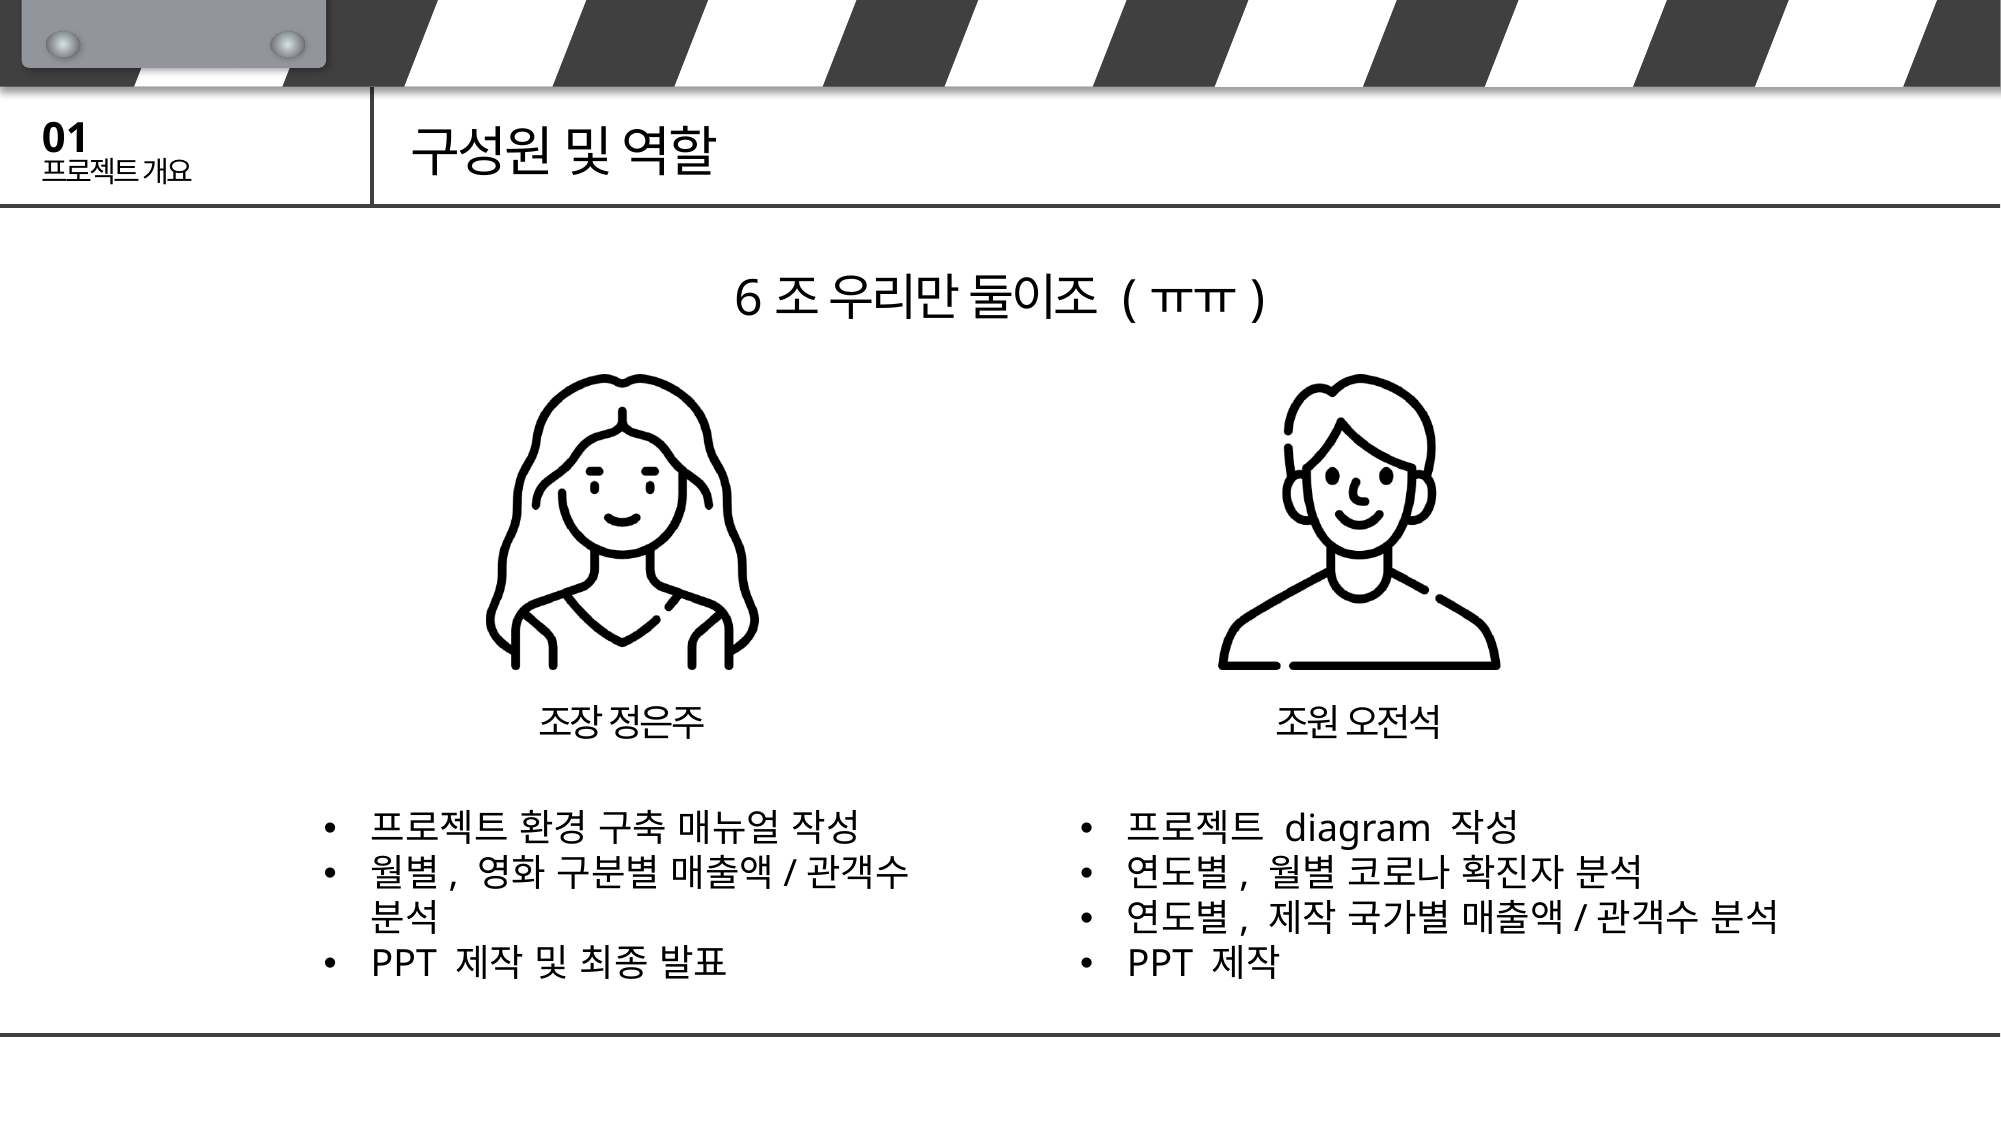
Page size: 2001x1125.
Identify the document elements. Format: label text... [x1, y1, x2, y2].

text_box 조장 정은주 [523, 691, 721, 796]
text_box 6조 우리만 둘이조 (ㅠㅠ) [719, 258, 1281, 333]
text_box 프로젝트 환경 구축 매뉴얼 작성 월별, 영화 구분별 매출액/관객수 분석 PPT 제작 및 최종 발표 [308, 797, 991, 992]
picture [474, 374, 770, 671]
text_box 구성원 및 역할 [395, 109, 1605, 190]
text_box 조원 오전석 [1260, 691, 1458, 796]
text_box 프로젝트 diagram 작성 연도별, 월별 코로나 확진자 분석 연도별, 제작 국가별 매출액/관객수 분석 PPT 제작 [1065, 797, 1846, 992]
picture [1211, 374, 1507, 671]
text_box 프로젝트 개요 [27, 146, 306, 196]
text_box 01 [27, 103, 124, 168]
